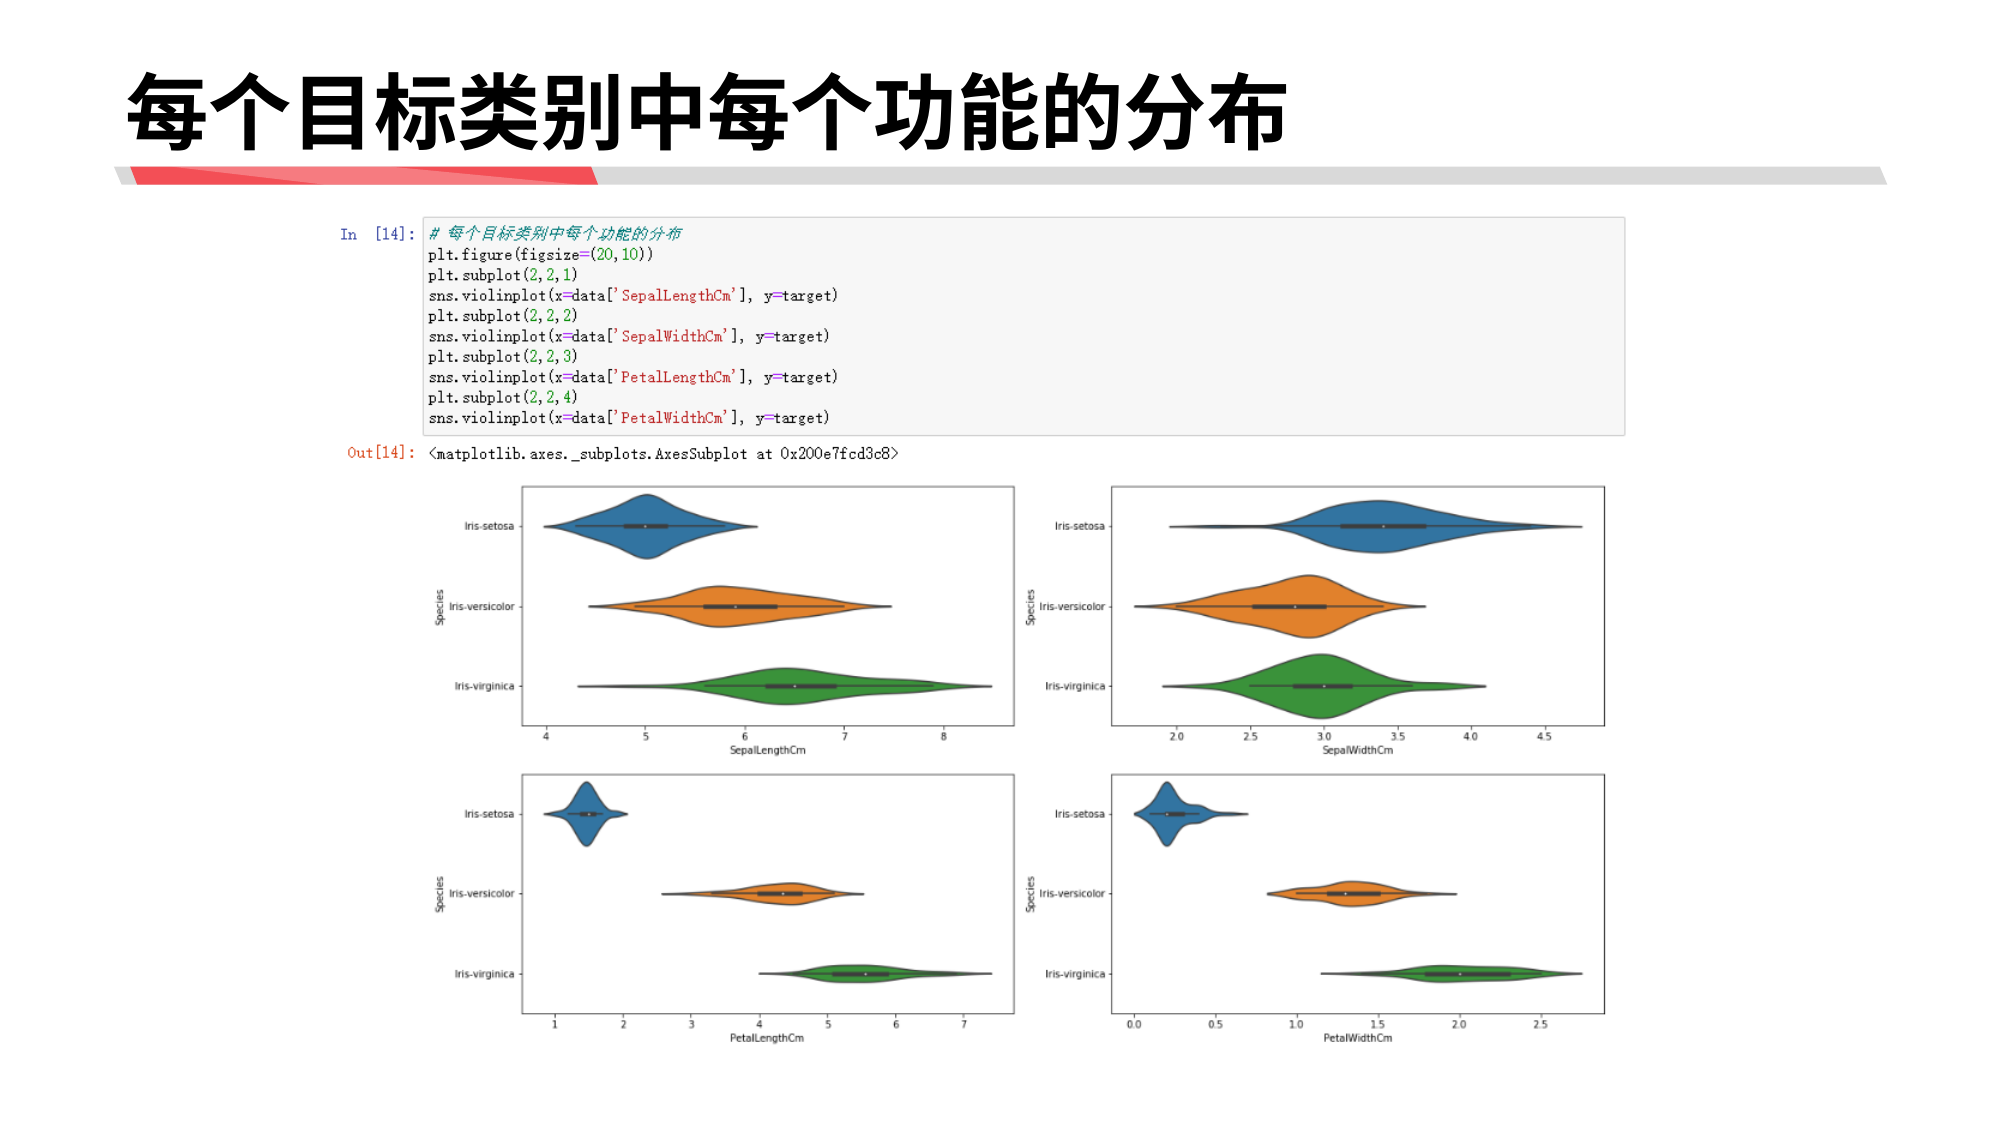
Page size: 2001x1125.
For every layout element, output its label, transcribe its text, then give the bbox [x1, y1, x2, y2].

picture [316, 194, 1628, 1049]
title 每个目标类别中每个功能的分布 [109, 0, 1890, 169]
